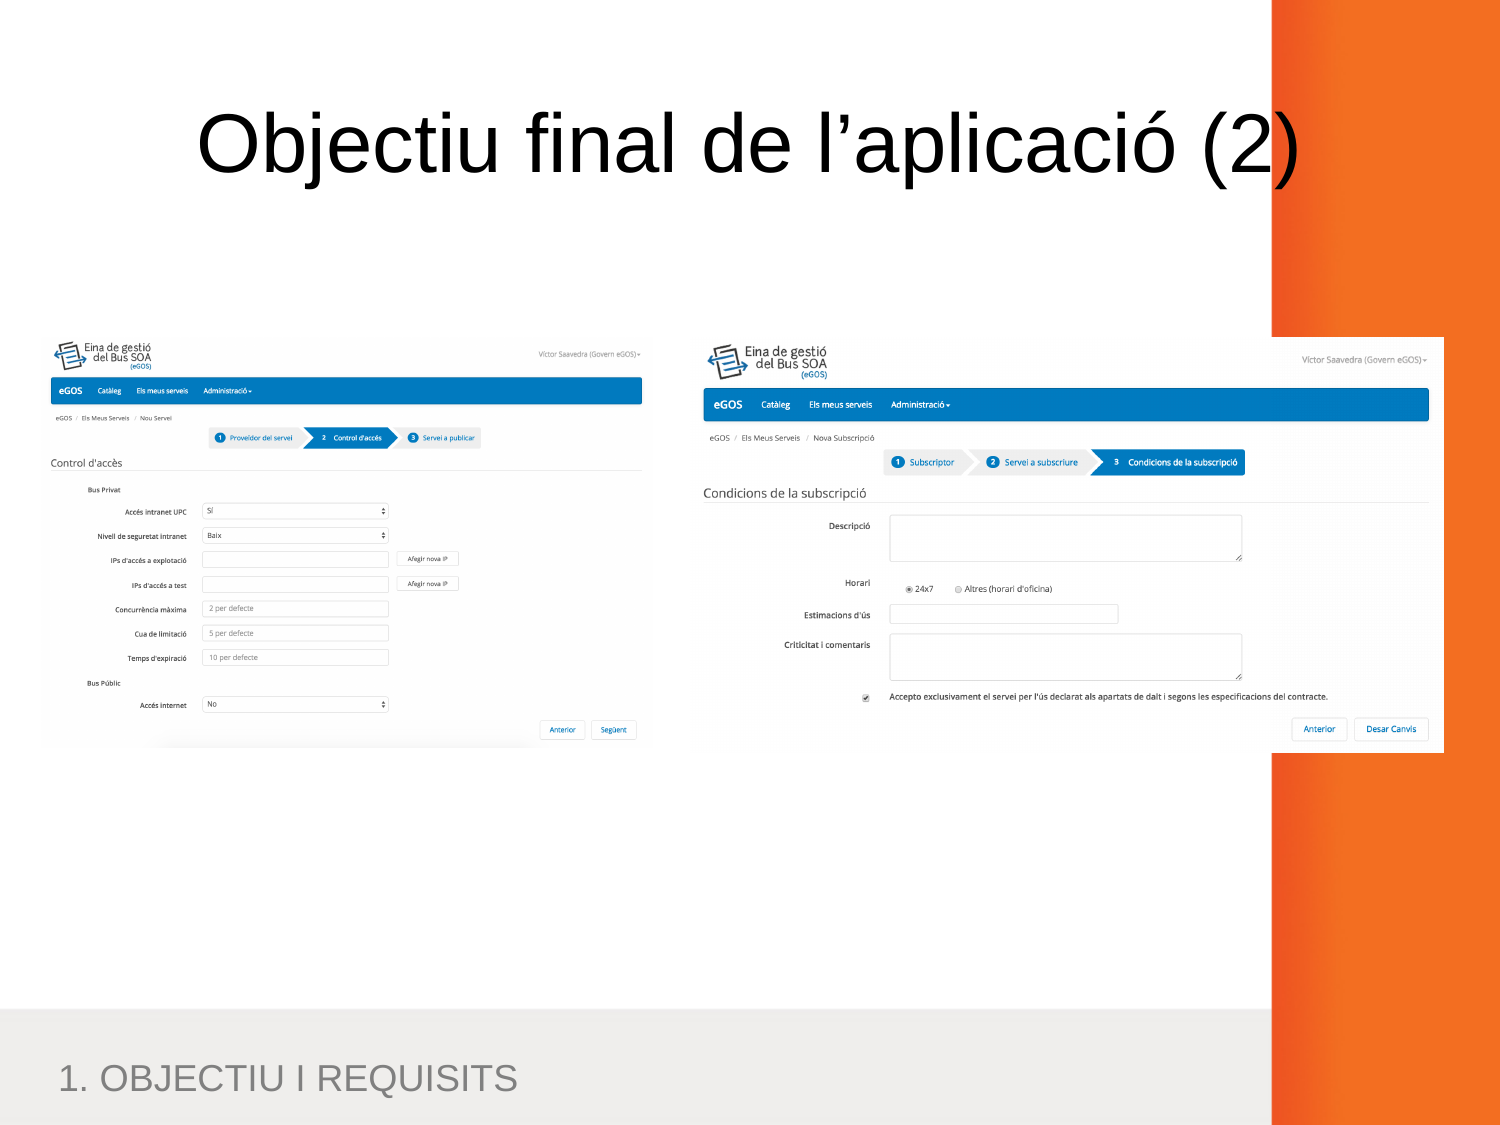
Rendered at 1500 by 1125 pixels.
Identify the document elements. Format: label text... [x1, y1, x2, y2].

text_box 1. OBJECTIU I REQUISITS [43, 1046, 535, 1107]
picture [0, 0, 1500, 1125]
title Objectiu final de l’aplicació (2) [75, 45, 1425, 233]
